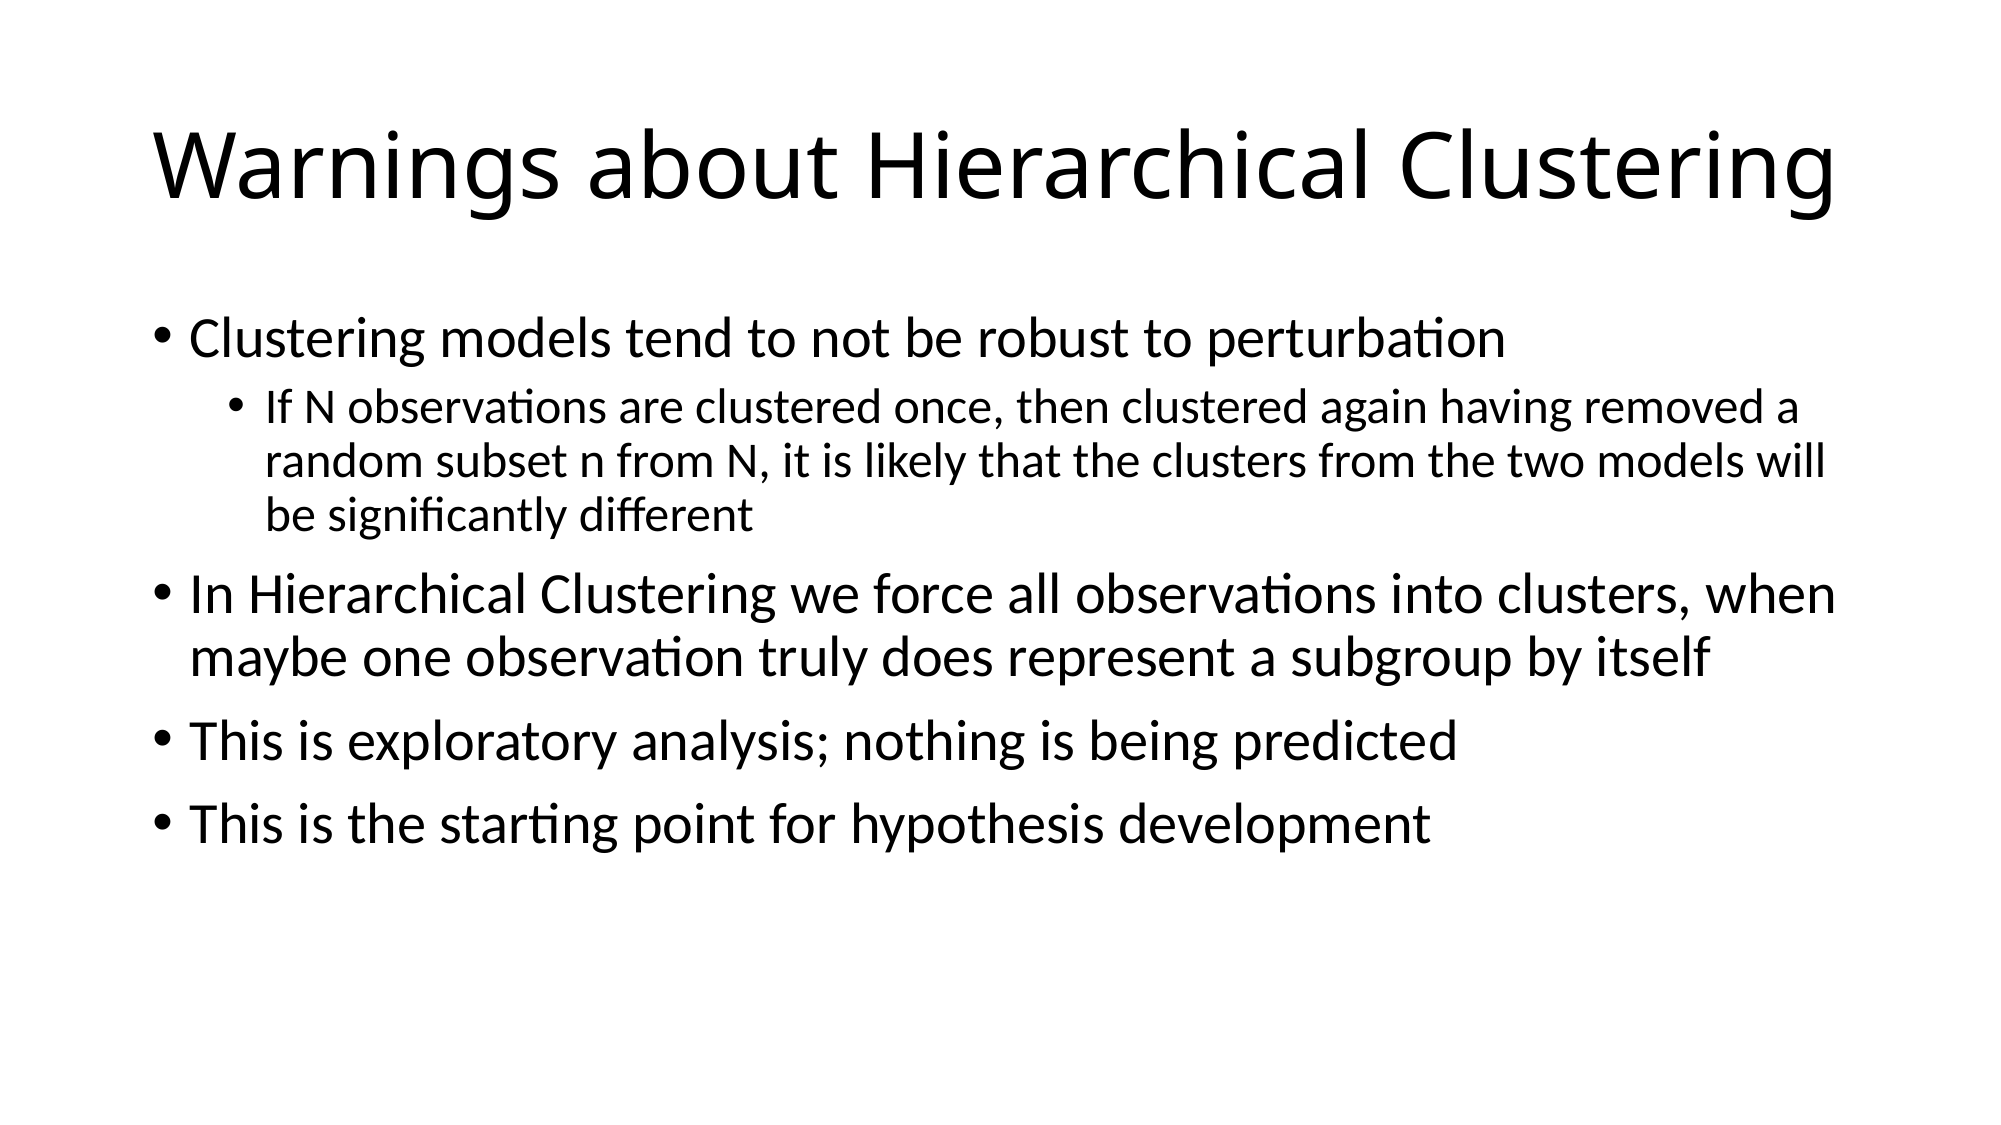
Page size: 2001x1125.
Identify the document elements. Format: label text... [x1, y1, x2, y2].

title Warnings about Hierarchical Clustering [137, 59, 1863, 278]
list Clustering models tend to not be robust to perturbation If N observations are clustered once, then clustered again having removed a random subset n from N, it is likely that the clusters from the two models will be significantly different In Hierarchical Clustering we force all observations into clusters, when maybe one observation truly does represent a subgroup by itself This is exploratory analysis; nothing is being predicted This is the starting point for hypothesis development [137, 299, 1863, 1014]
